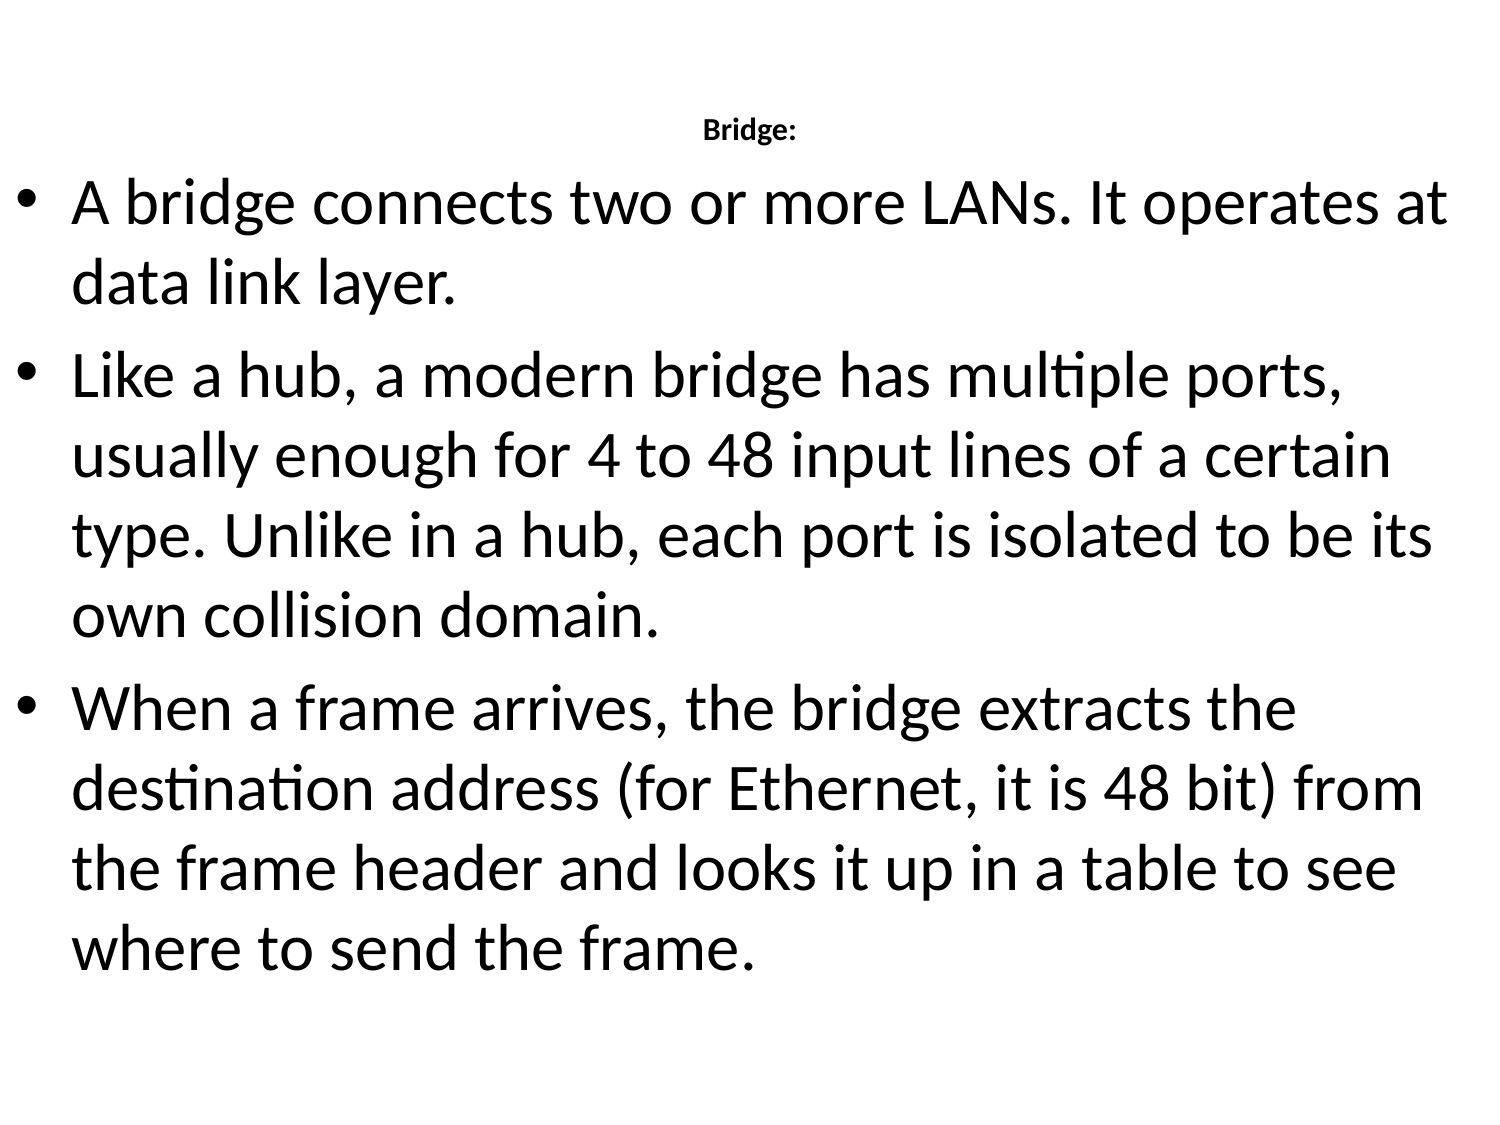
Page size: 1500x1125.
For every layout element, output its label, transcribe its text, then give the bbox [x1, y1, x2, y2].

title Bridge: [75, 99, 1425, 149]
list A bridge connects two or more LANs. It operates at data link layer. Like a hub, a modern bridge has multiple ports, usually enough for 4 to 48 input lines of a certain type. Unlike in a hub, each port is isolated to be its own collision domain. When a frame arrives, the bridge extracts the destination address (for Ethernet, it is 48 bit) from the frame header and looks it up in a table to see where to send the frame. [0, 149, 1500, 1125]
